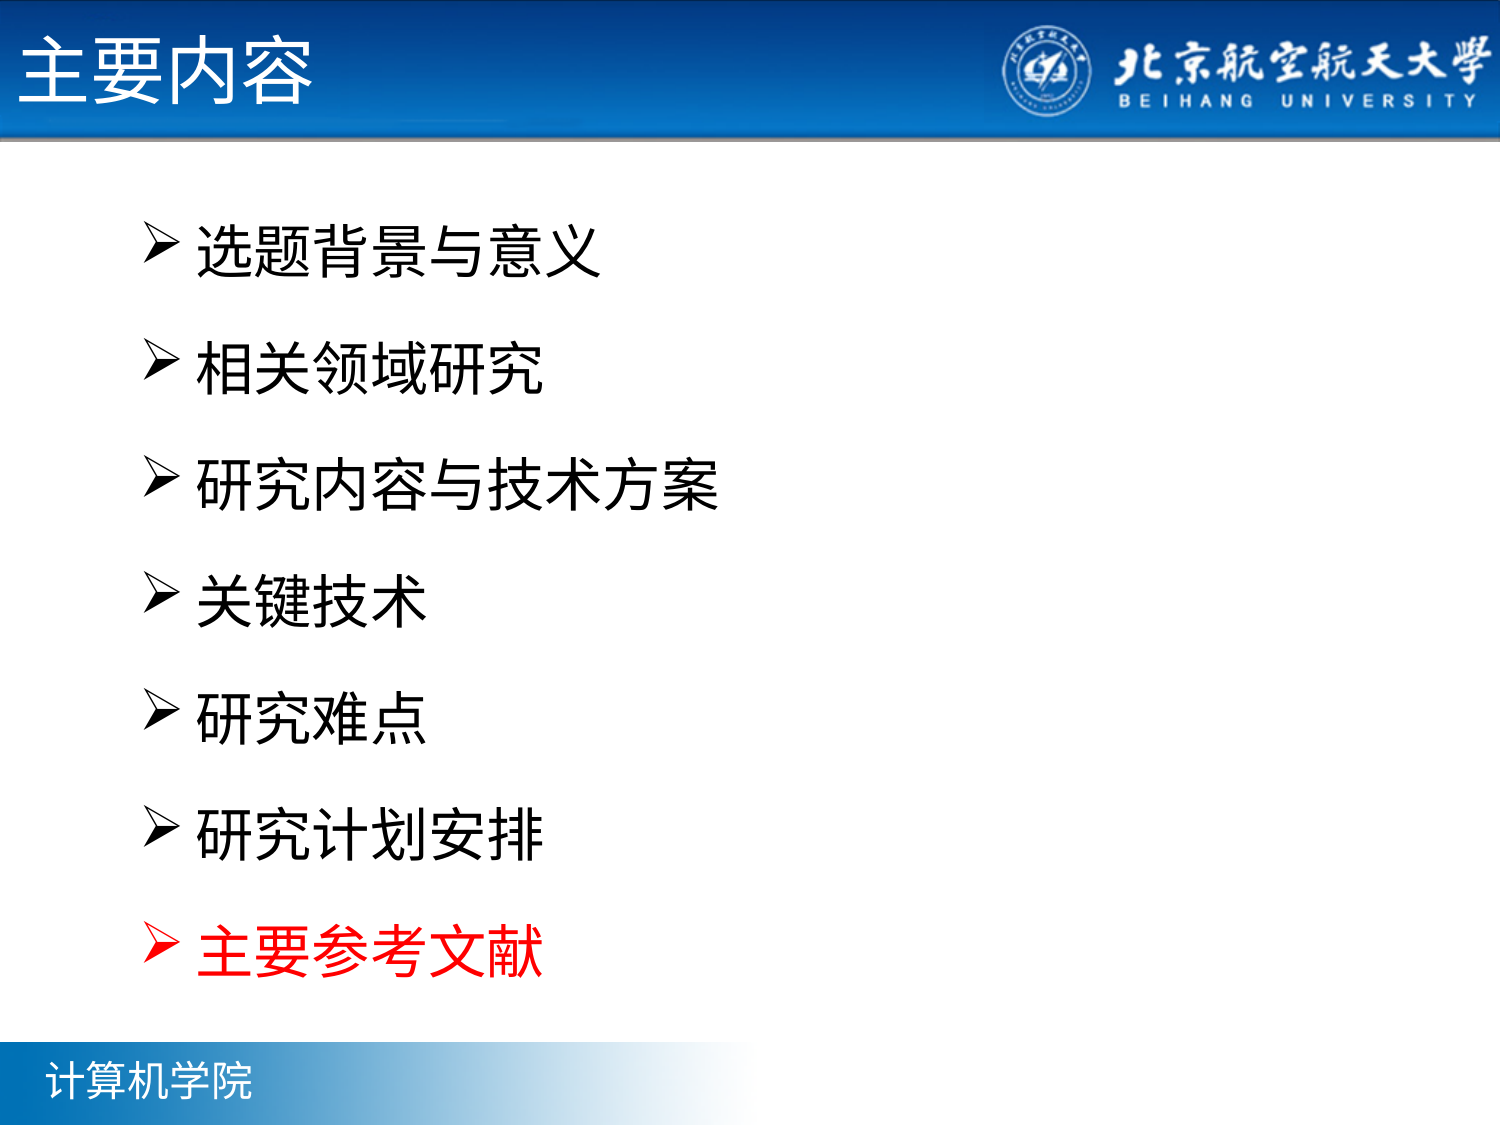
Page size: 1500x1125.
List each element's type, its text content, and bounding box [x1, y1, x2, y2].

picture [0, 1042, 1500, 1125]
list 选题背景与意义 相关领域研究 研究内容与技术方案 关键技术 研究难点 研究计划安排 主要参考文献 [123, 172, 1412, 941]
title 主要内容 [0, 0, 1034, 138]
picture [0, 0, 1500, 142]
